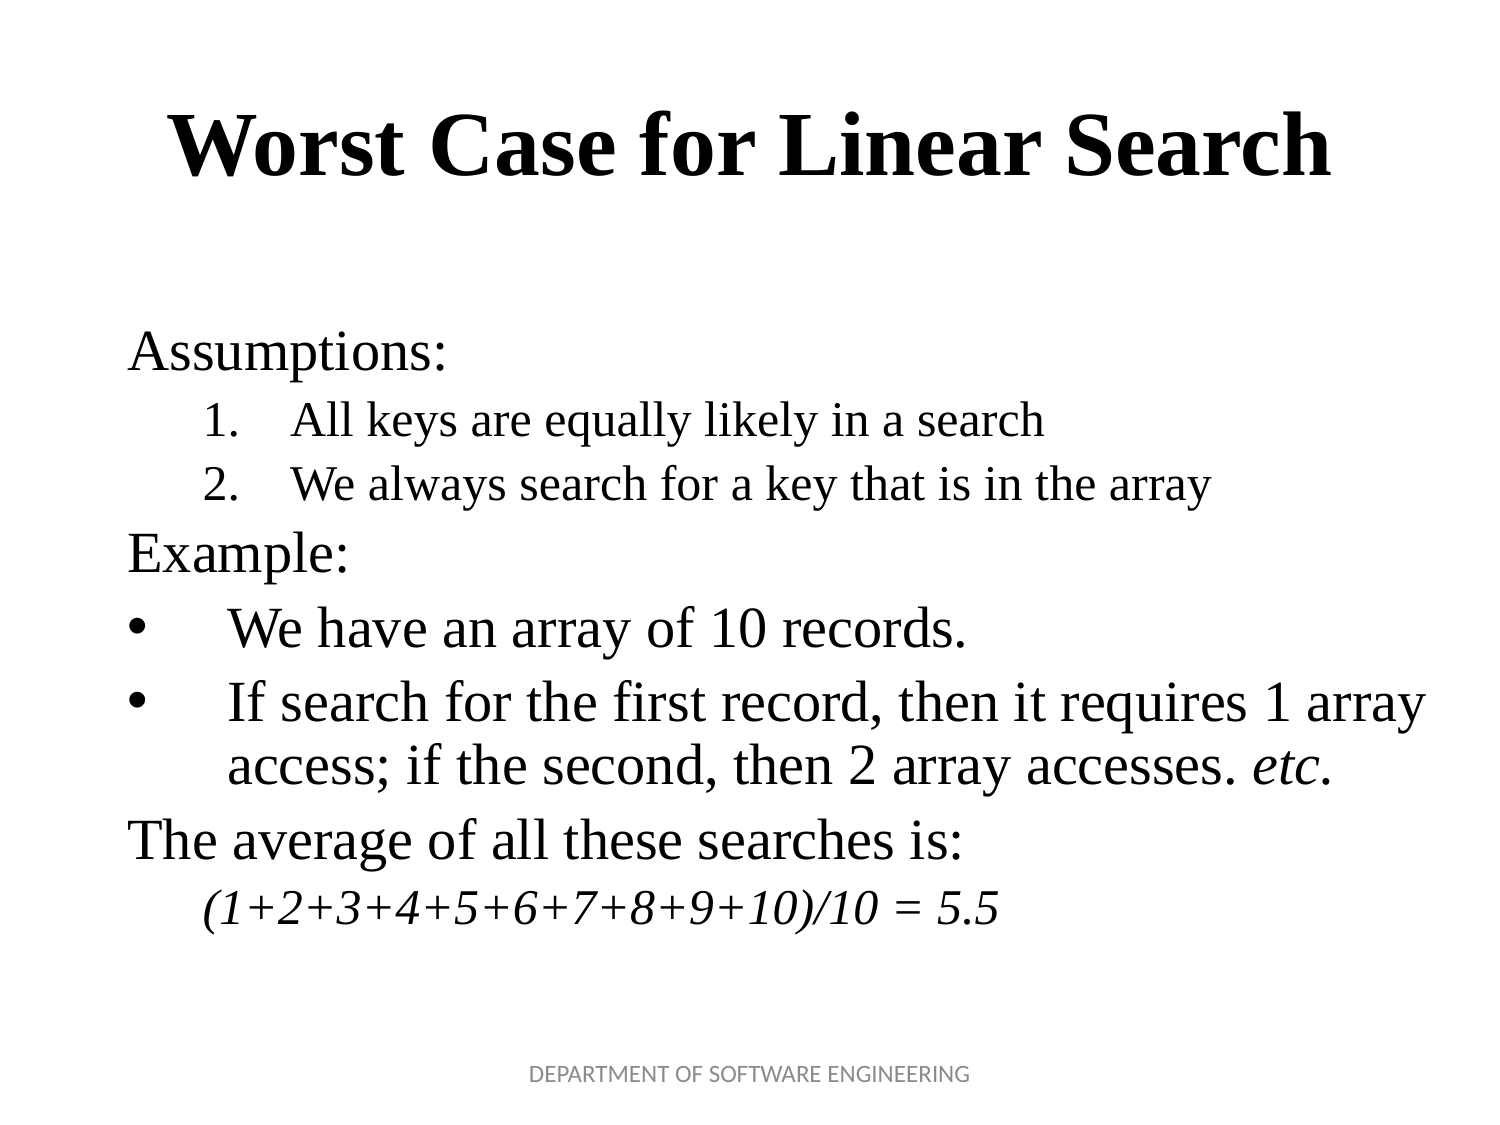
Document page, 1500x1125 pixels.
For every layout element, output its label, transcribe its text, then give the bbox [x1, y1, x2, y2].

title Worst Case for Linear Search [75, 45, 1425, 233]
list Assumptions: All keys are equally likely in a search We always search for a key that is in the array Example: We have an array of 10 records. If search for the first record, then it requires 1 array access; if the second, then 2 array accesses. etc. The average of all these searches is: (1+2+3+4+5+6+7+8+9+10)/10 = 5.5 [112, 312, 1450, 988]
footer DEPARTMENT OF SOFTWARE ENGINEERING [512, 1042, 988, 1103]
